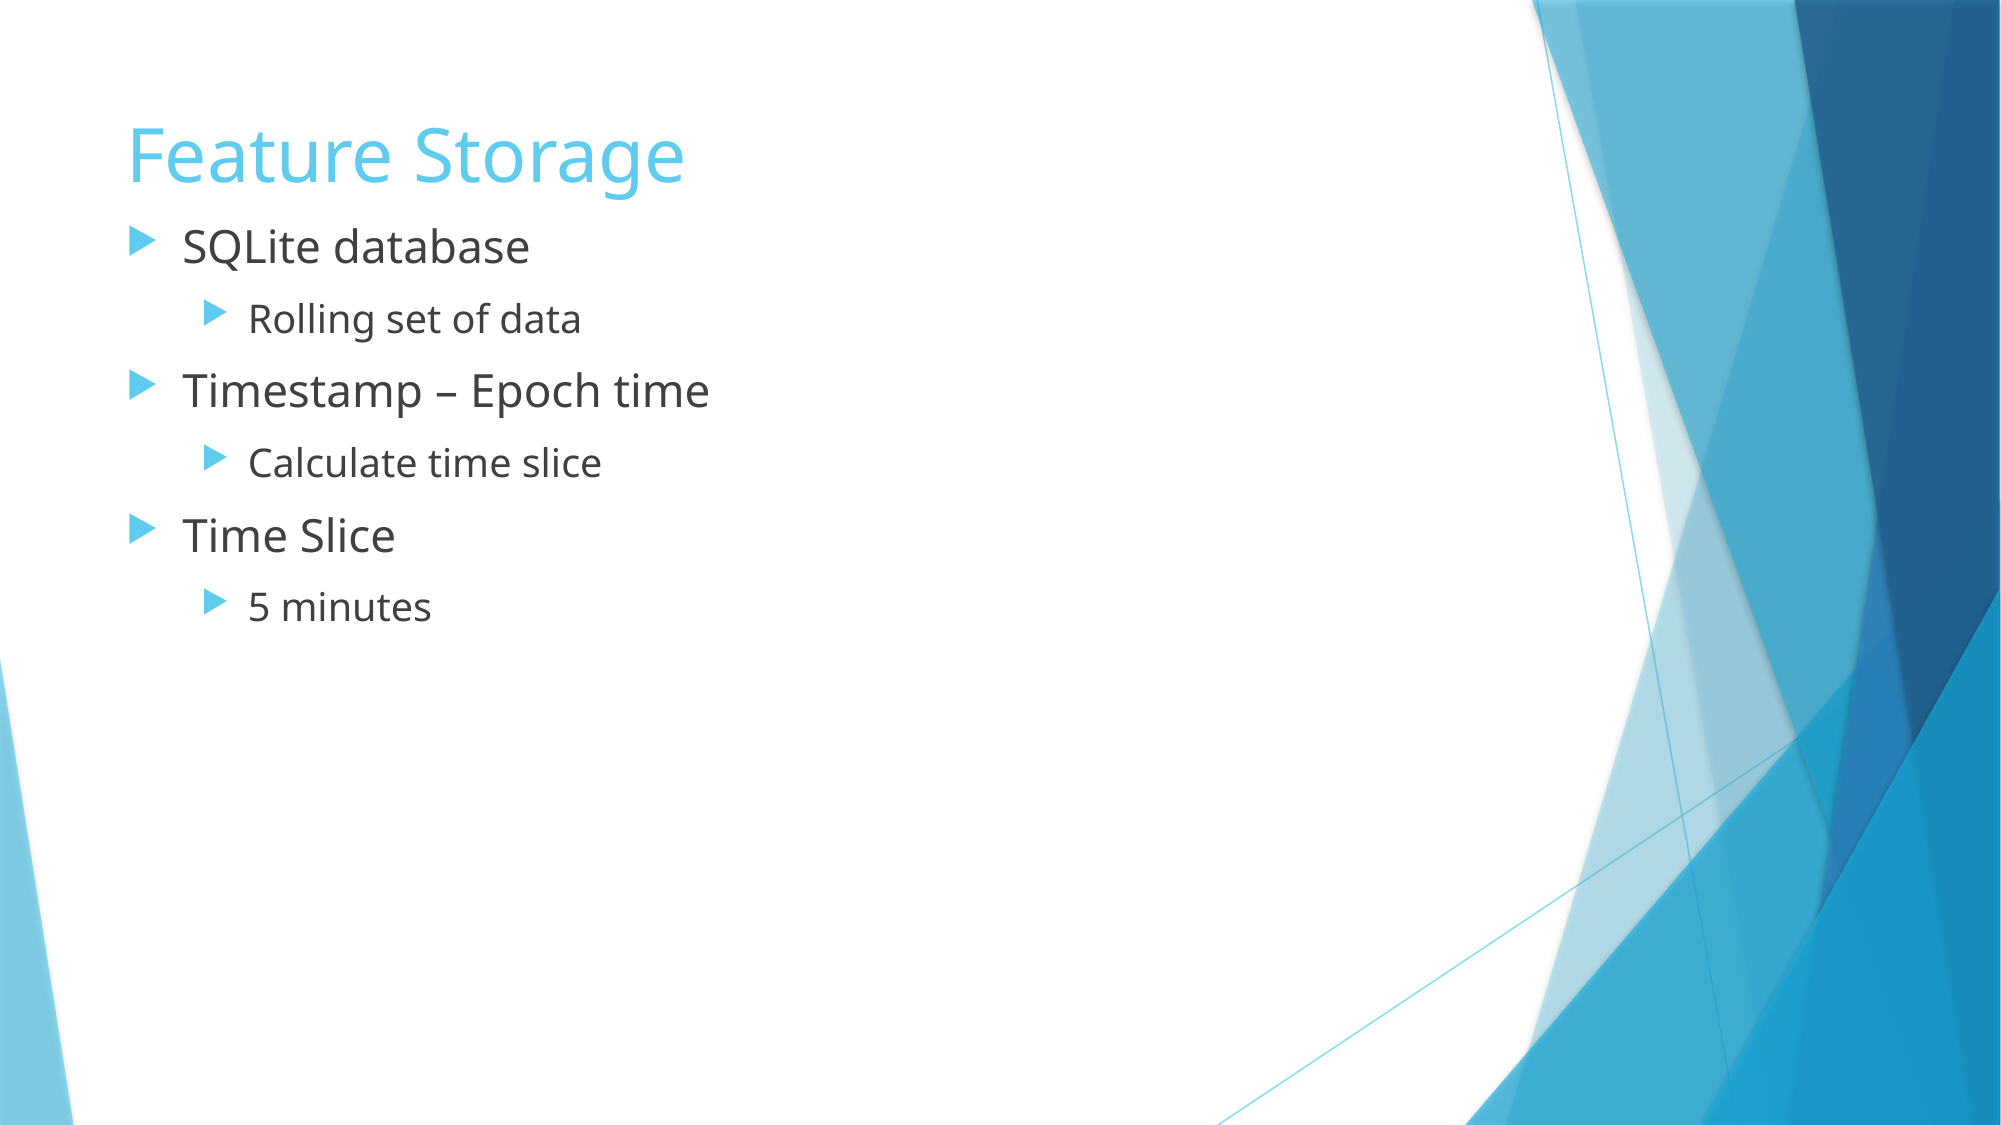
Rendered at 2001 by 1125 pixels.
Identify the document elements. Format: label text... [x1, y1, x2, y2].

list SQLite database Rolling set of data Timestamp – Epoch time Calculate time slice Time Slice 5 minutes [111, 210, 1522, 991]
title Feature Storage [111, 99, 1522, 210]
